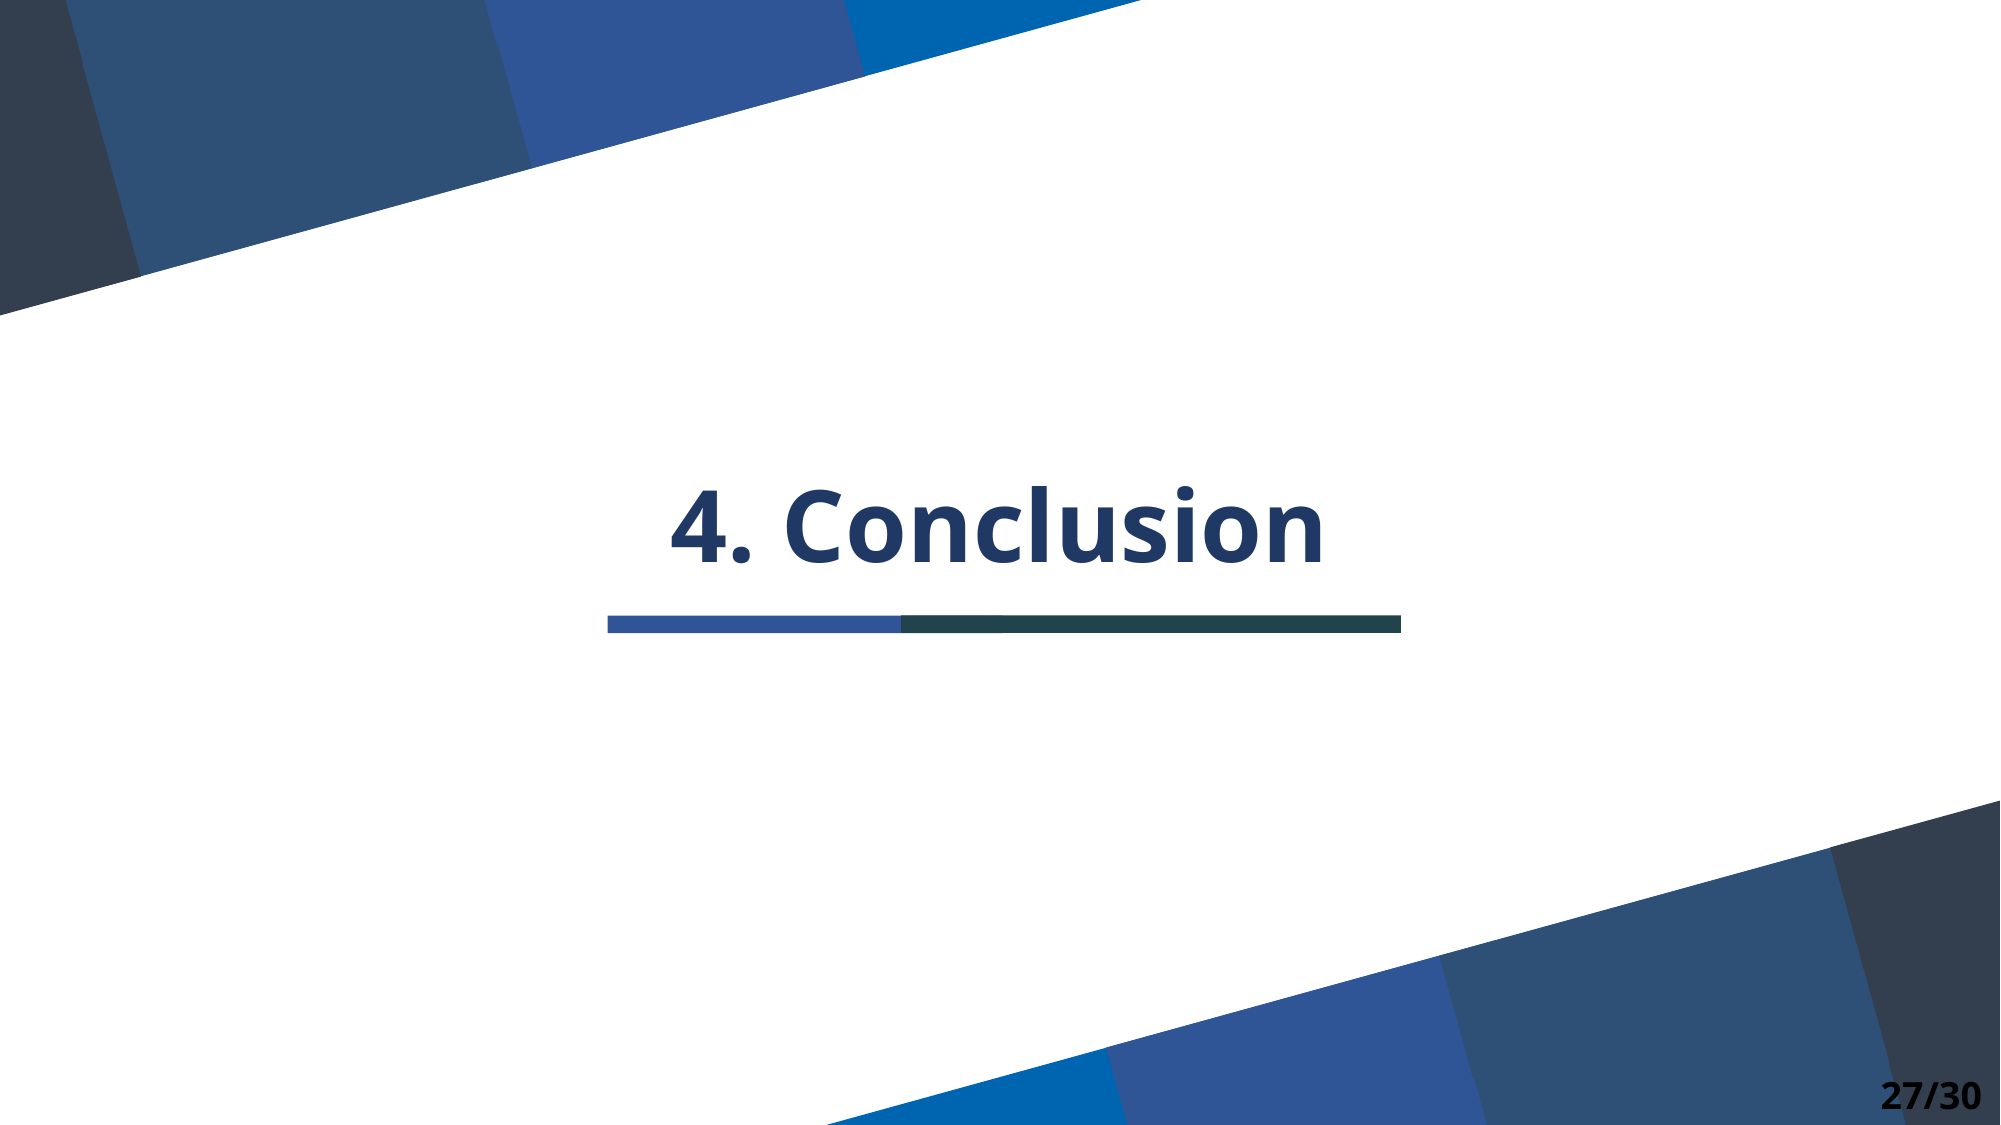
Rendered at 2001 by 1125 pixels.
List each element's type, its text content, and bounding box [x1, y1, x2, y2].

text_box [743, 819, 2000, 1125]
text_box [607, 615, 1401, 634]
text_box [0, 0, 1228, 305]
text_box 4. Conclusion [604, 455, 1396, 590]
